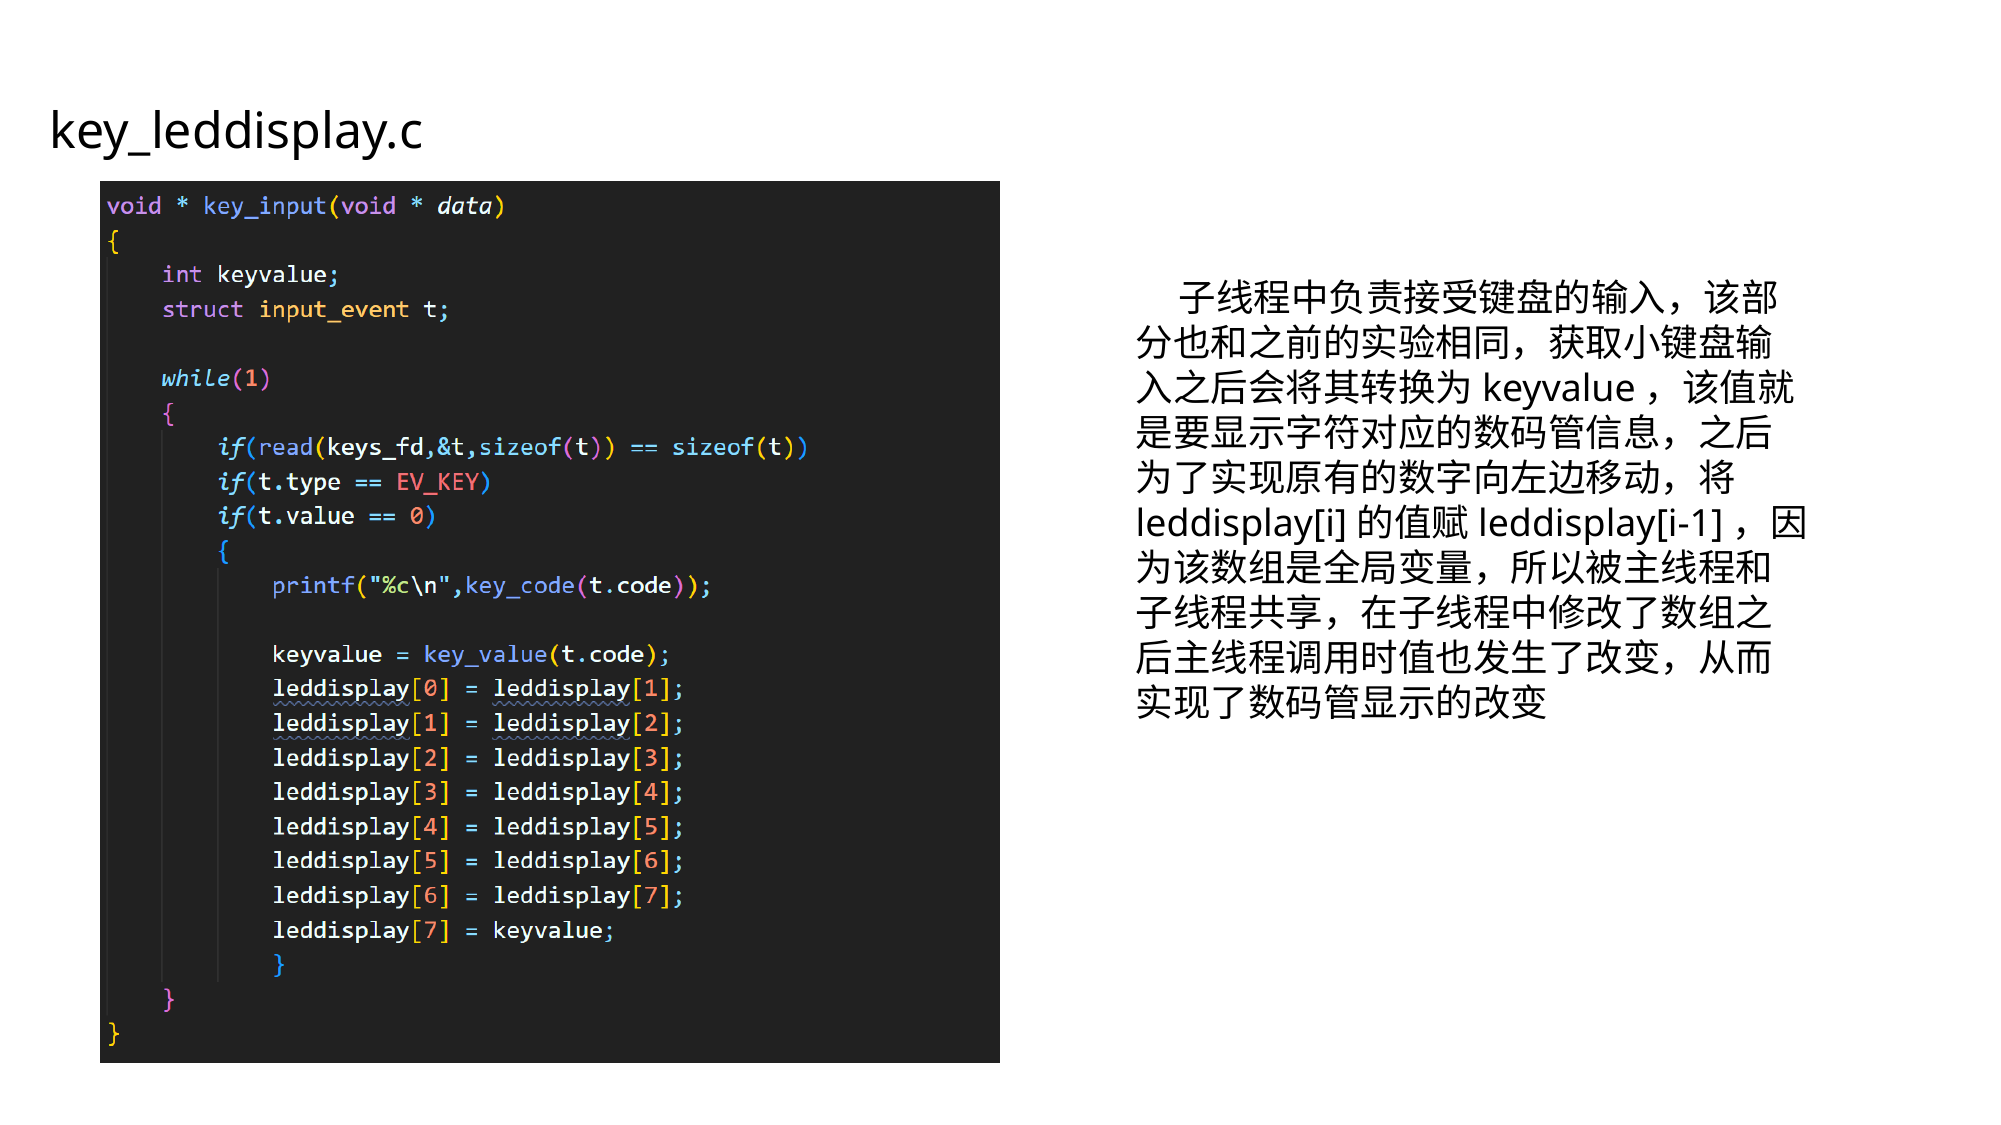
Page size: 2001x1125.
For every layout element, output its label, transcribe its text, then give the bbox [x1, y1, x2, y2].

text_box key_leddisplay.c [34, 91, 439, 166]
text_box [1140, 659, 1843, 719]
picture [100, 181, 1000, 1063]
text_box 子线程中负责接受键盘的输入，该部分也和之前的实验相同，获取小键盘输入之后会将其转换为keyvalue，该值就是要显示字符对应的数码管信息，之后为了实现原有的数字向左边移动，将leddisplay[i]的值赋leddisplay[i-1]，因为该数组是全局变量，所以被主线程和子线程共享，在子线程中修改了数组之后主线程调用时值也发生了改变，从而实现了数码管显示的改变 [1120, 266, 1824, 732]
